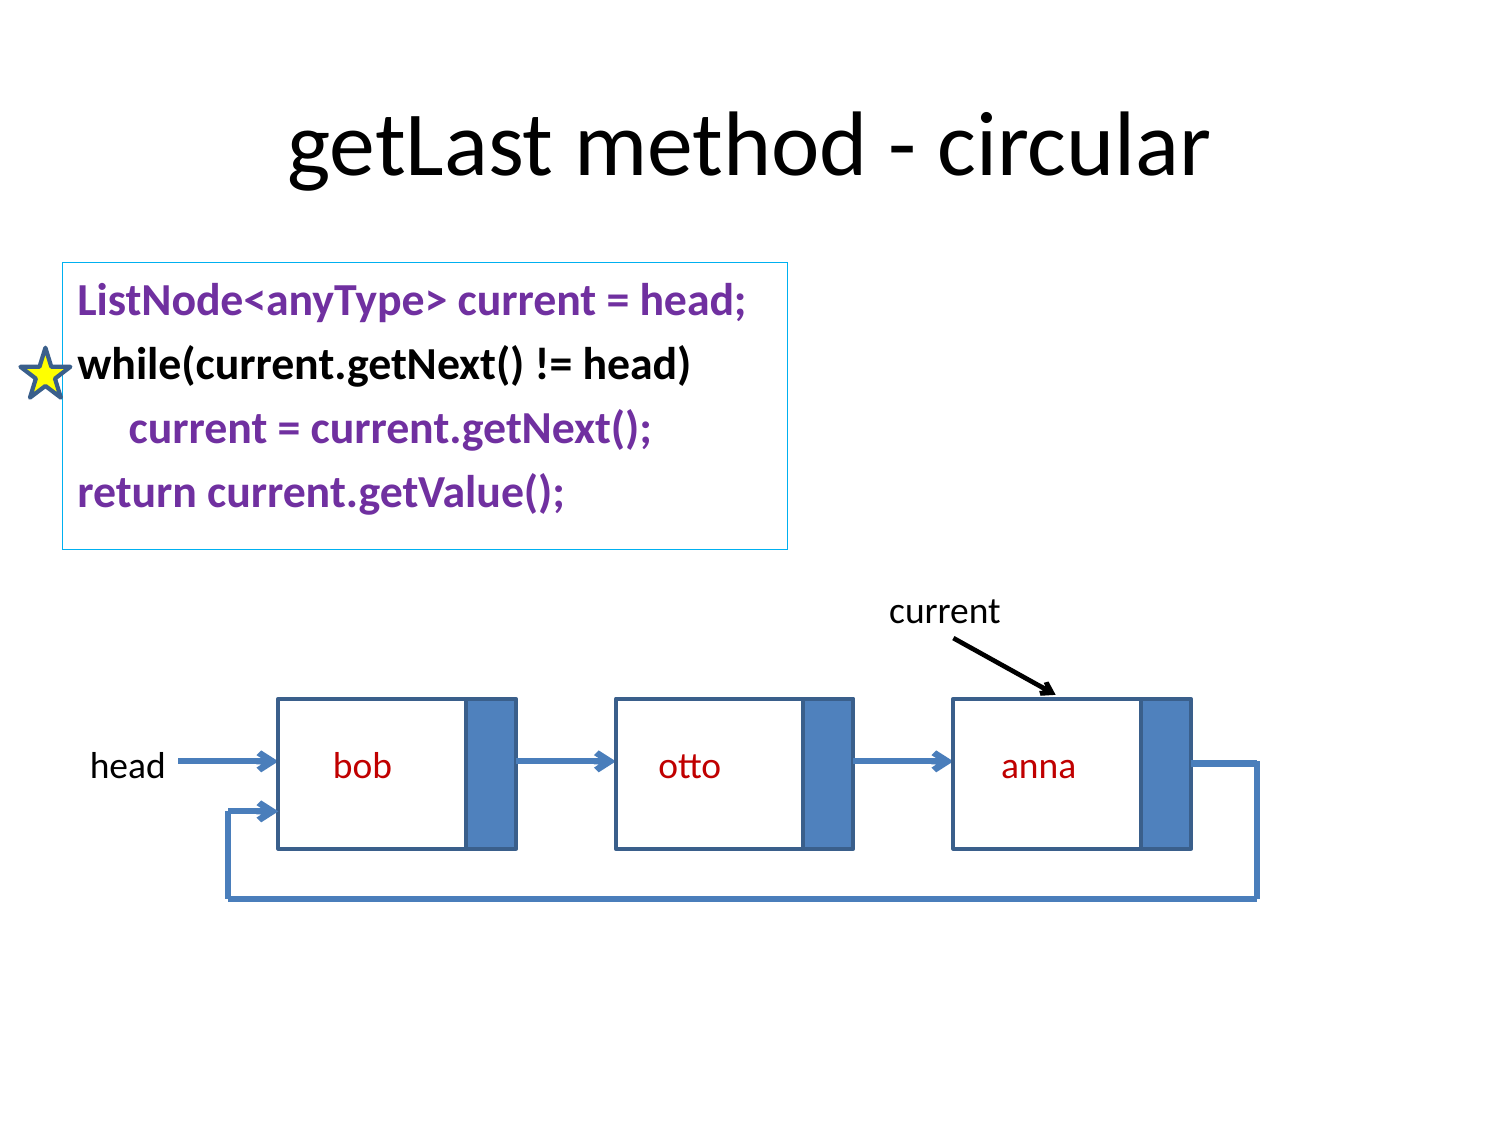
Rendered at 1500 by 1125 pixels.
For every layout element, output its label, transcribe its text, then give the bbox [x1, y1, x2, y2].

text_box [276, 793, 464, 851]
text_box current [874, 578, 1033, 639]
text_box [801, 697, 855, 733]
text_box [951, 697, 1139, 733]
text_box [18, 345, 73, 400]
list ListNode<anyType> current = head; while(current.getNext() != head) current = current.getNext(); return current.getValue(); [62, 262, 788, 550]
title getLast method - circular [75, 45, 1425, 233]
text_box [614, 793, 801, 851]
text_box [1139, 697, 1193, 733]
text_box [276, 697, 464, 733]
text_box [1139, 793, 1193, 851]
text_box head bob otto anna [75, 733, 1475, 793]
text_box [614, 697, 801, 733]
text_box [464, 793, 518, 851]
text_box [953, 640, 1056, 696]
text_box [801, 793, 855, 851]
text_box [464, 697, 518, 733]
text_box [951, 793, 1139, 851]
